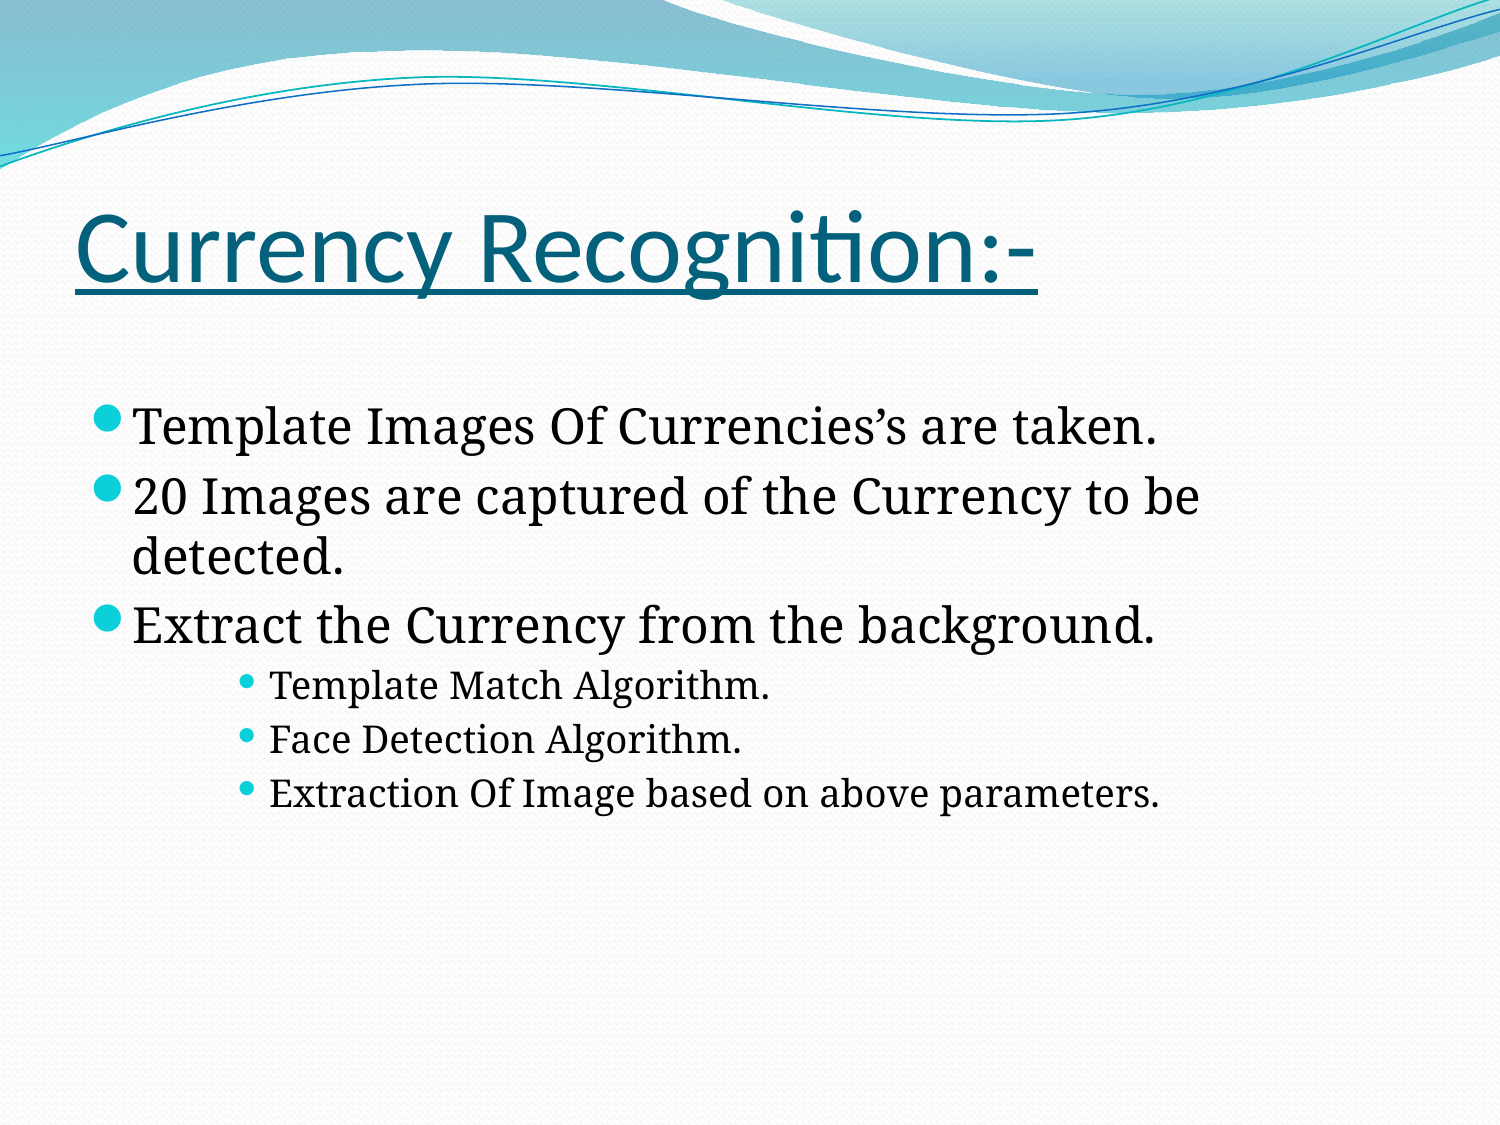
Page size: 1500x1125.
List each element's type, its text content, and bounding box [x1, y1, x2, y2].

title Currency Recognition:- [75, 115, 1425, 303]
list Template Images Of Currencies’s are taken. 20 Images are captured of the Currency to be detected. Extract the Currency from the background. Template Match Algorithm. Face Detection Algorithm. Extraction Of Image based on above parameters. [75, 317, 1425, 1038]
